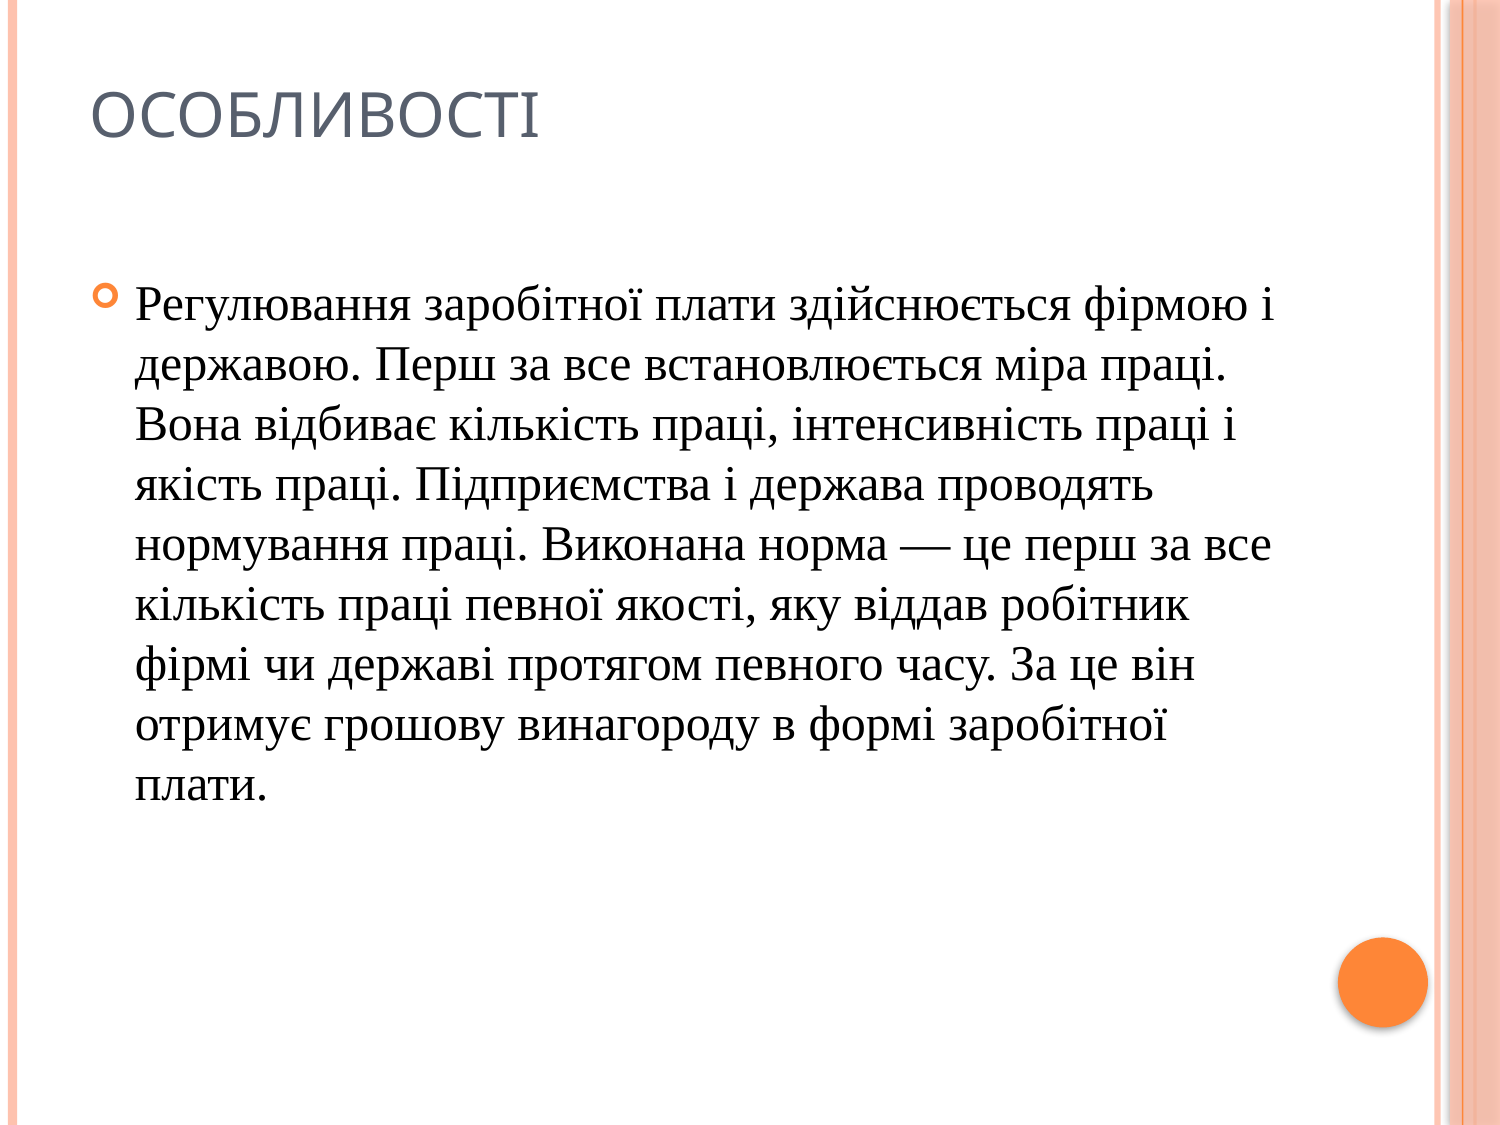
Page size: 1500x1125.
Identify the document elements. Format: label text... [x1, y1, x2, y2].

title Особливості [75, 45, 1300, 233]
list Регулювання заробітної плати здійснюється фірмою і державою. Перш за все встановлюється міра праці. Вона відбиває кількість праці, інтенсивність праці і якість праці. Підприємства і держава проводять нормування праці. Виконана норма — це перш за все кількість праці певної якості, яку віддав робітник фірмі чи державі протягом певного часу. За це він отримує грошову винагороду в формі заробітної плати. [75, 262, 1300, 1062]
